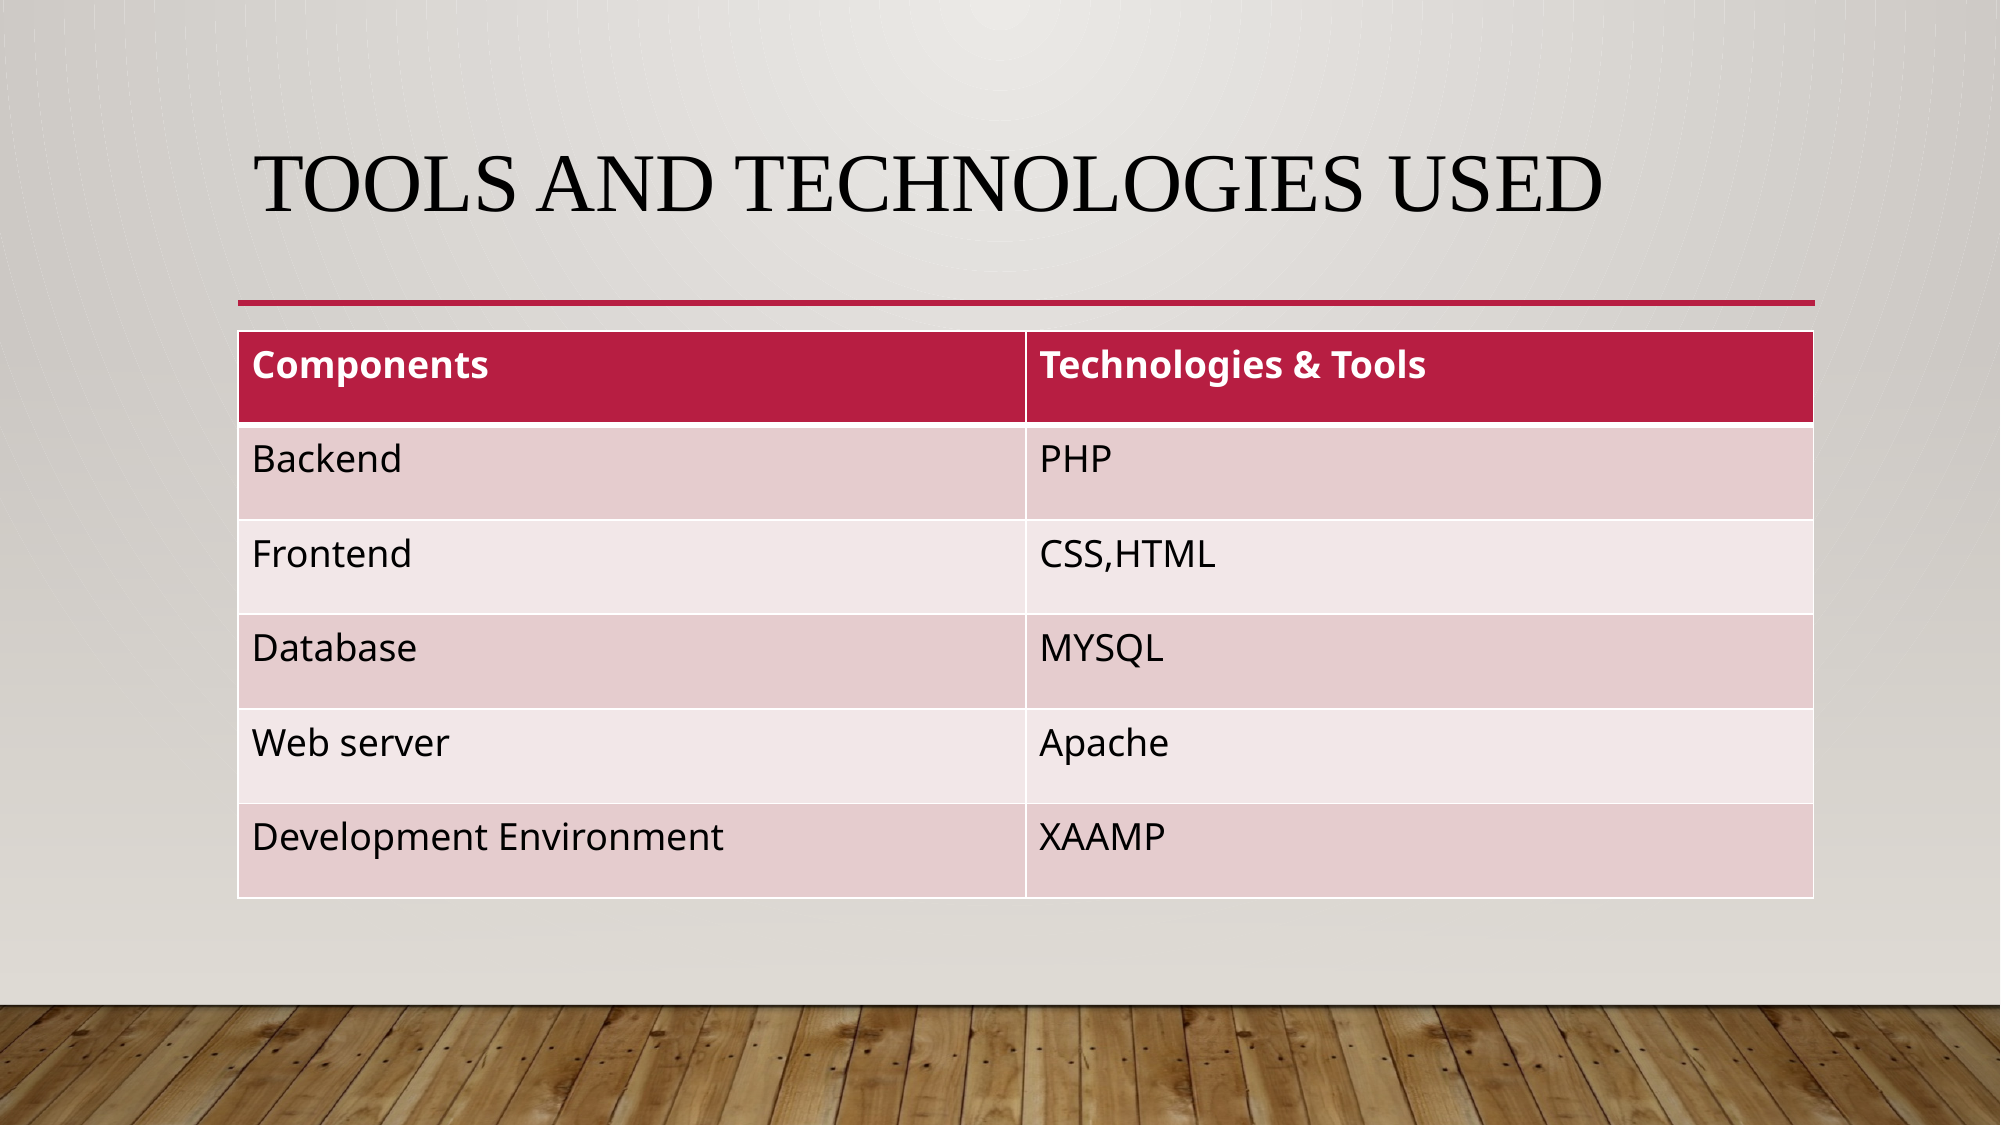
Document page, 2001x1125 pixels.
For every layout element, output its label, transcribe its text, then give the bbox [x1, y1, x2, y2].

table_cell Apache [1027, 710, 1813, 803]
title Tools and technologies used [238, 131, 1814, 305]
table_header Technologies & Tools [1027, 332, 1813, 422]
table_cell Development Environment [239, 804, 1025, 897]
table_cell XAAMP [1027, 804, 1813, 897]
table_cell PHP [1027, 428, 1813, 519]
table_cell Frontend [239, 521, 1025, 613]
table_cell MYSQL [1027, 615, 1813, 708]
table_header Components [239, 332, 1025, 422]
table_cell Database [239, 615, 1025, 708]
table_cell Backend [239, 428, 1025, 519]
picture [0, 1005, 2000, 1125]
table_cell Web server [239, 710, 1025, 803]
table_cell CSS,HTML [1027, 521, 1813, 613]
